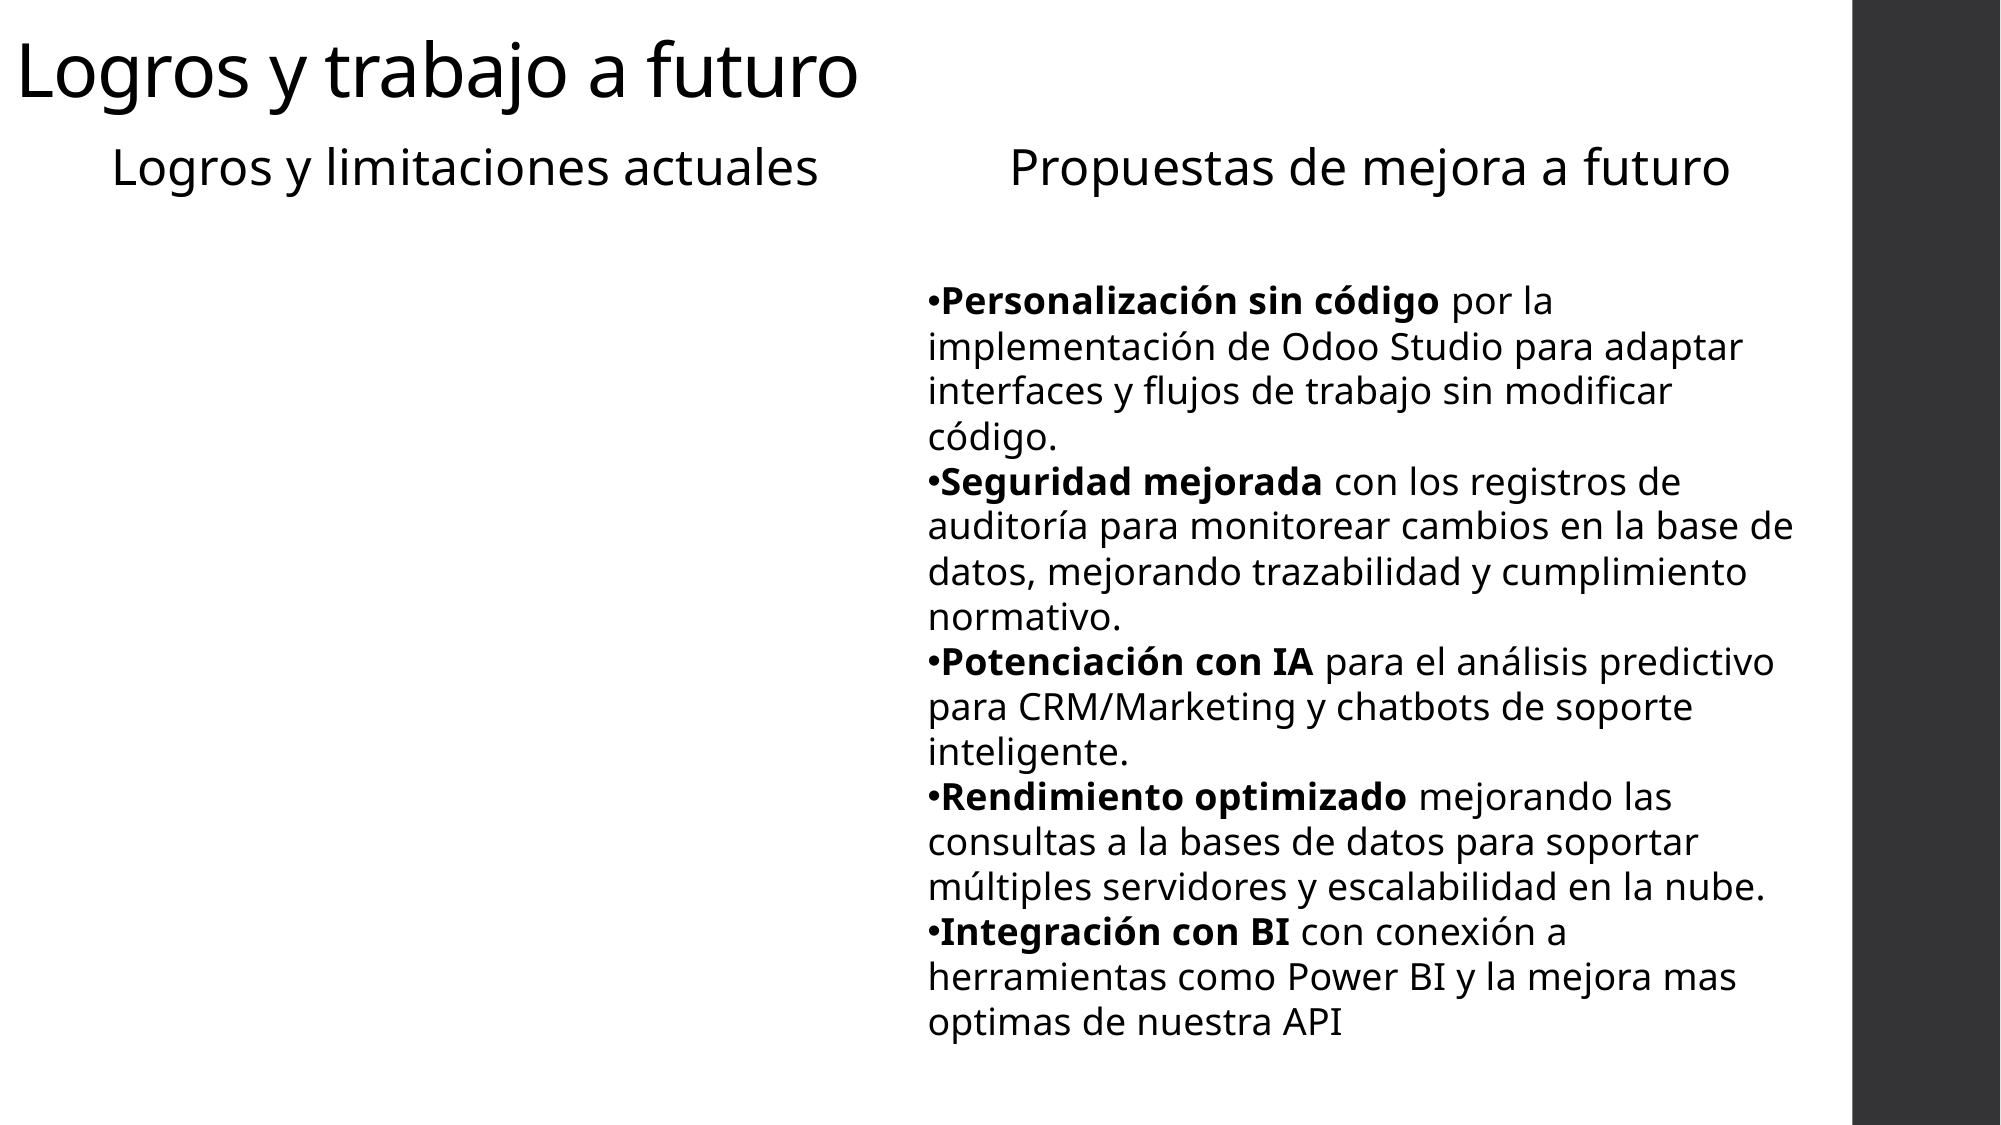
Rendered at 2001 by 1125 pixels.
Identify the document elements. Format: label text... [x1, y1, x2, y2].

list Logros y limitaciones actuales [21, 132, 912, 1100]
list Propuestas de mejora a futuro Personalización sin código por la implementación de Odoo Studio para adaptar interfaces y flujos de trabajo sin modificar código. Seguridad mejorada con los registros de auditoría para monitorear cambios en la base de datos, mejorando trazabilidad y cumplimiento normativo. Potenciación con IA para el análisis predictivo para CRM/Marketing y chatbots de soporte inteligente. Rendimiento optimizado mejorando las consultas a la bases de datos para soportar múltiples servidores y escalabilidad en la nube. Integración con BI con conexión a herramientas como Power BI y la mejora mas optimas de nuestra API [912, 132, 1829, 1100]
title Logros y trabajo a futuro [0, 0, 1590, 122]
